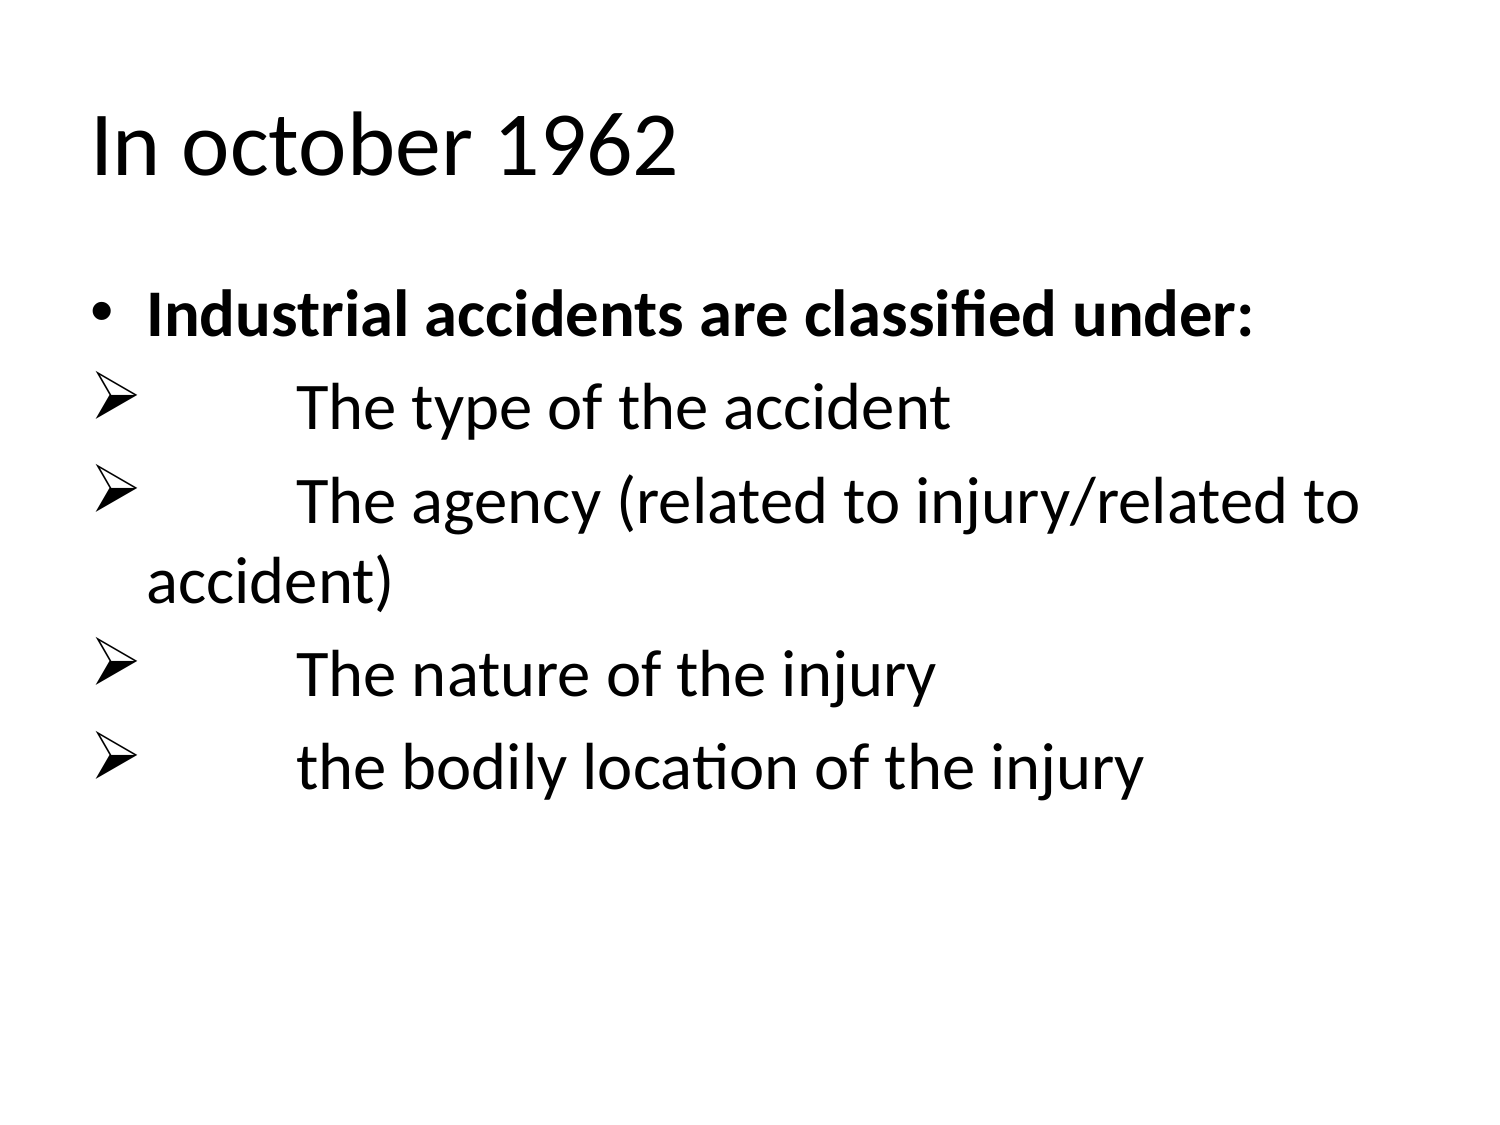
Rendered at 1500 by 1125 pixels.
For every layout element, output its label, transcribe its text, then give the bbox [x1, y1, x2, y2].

list Industrial accidents are classified under: The type of the accident The agency (related to injury/related to accident) The nature of the injury the bodily location of the injury [75, 262, 1425, 1005]
title In october 1962 [75, 45, 1425, 233]
